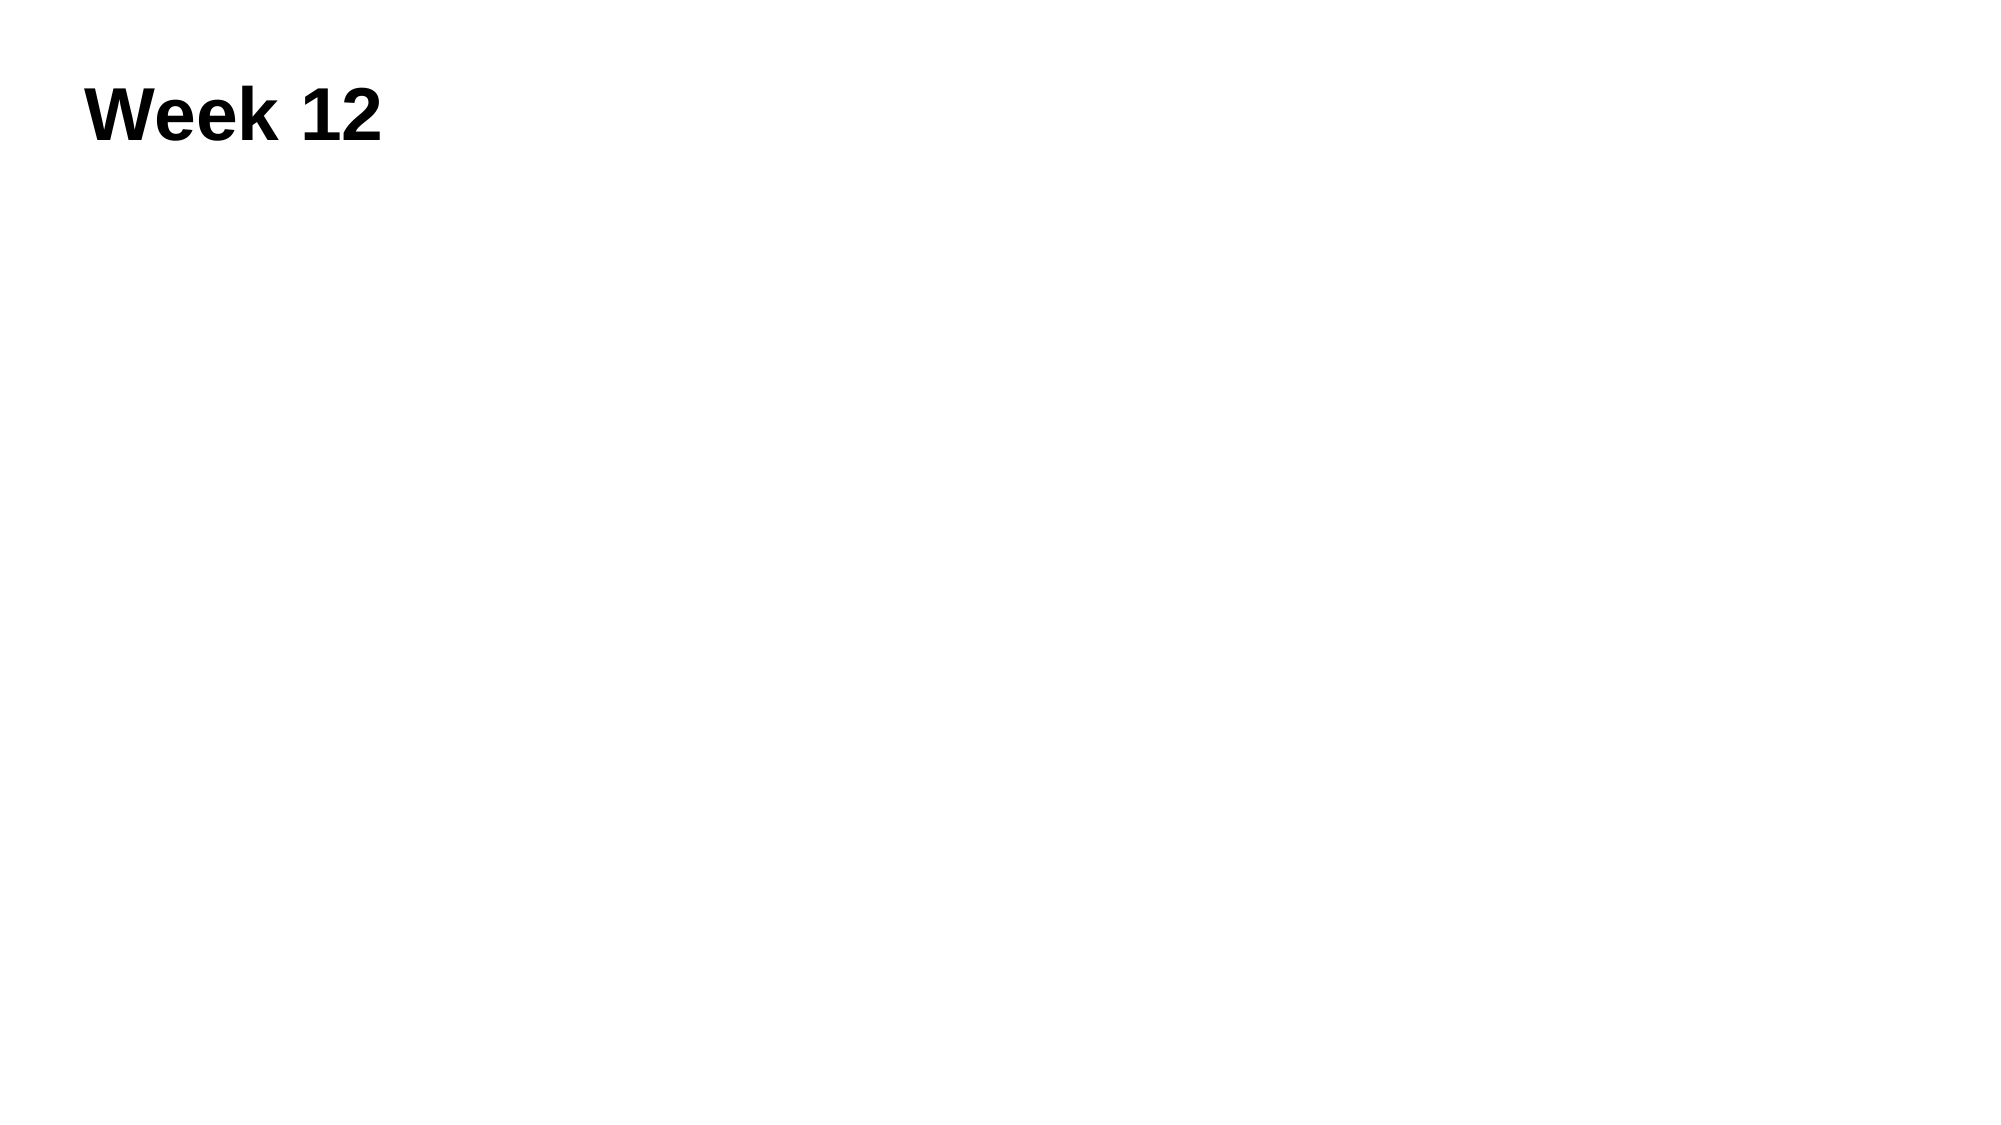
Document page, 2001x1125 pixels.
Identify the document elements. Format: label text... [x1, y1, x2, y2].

text_box Week 12 [70, 58, 975, 164]
